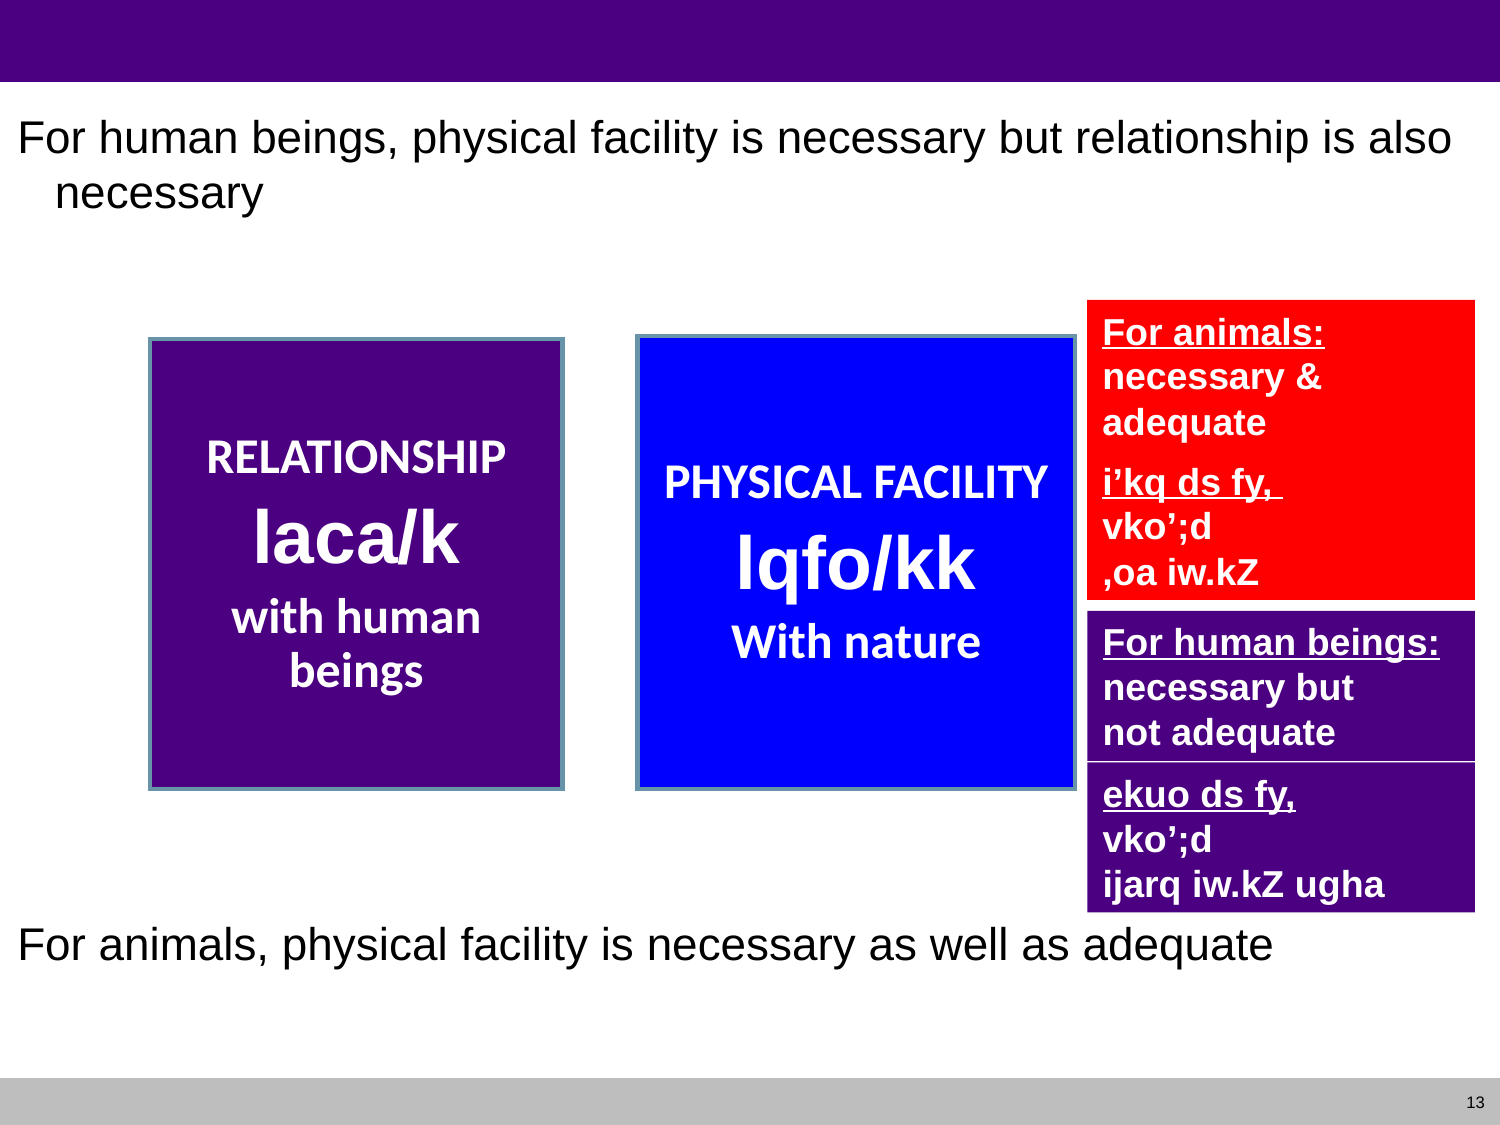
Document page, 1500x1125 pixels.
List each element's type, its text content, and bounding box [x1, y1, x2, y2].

list For human beings, physical facility is necessary but relationship is also necessary For animals, physical facility is necessary as well as adequate [2, 99, 1500, 1075]
